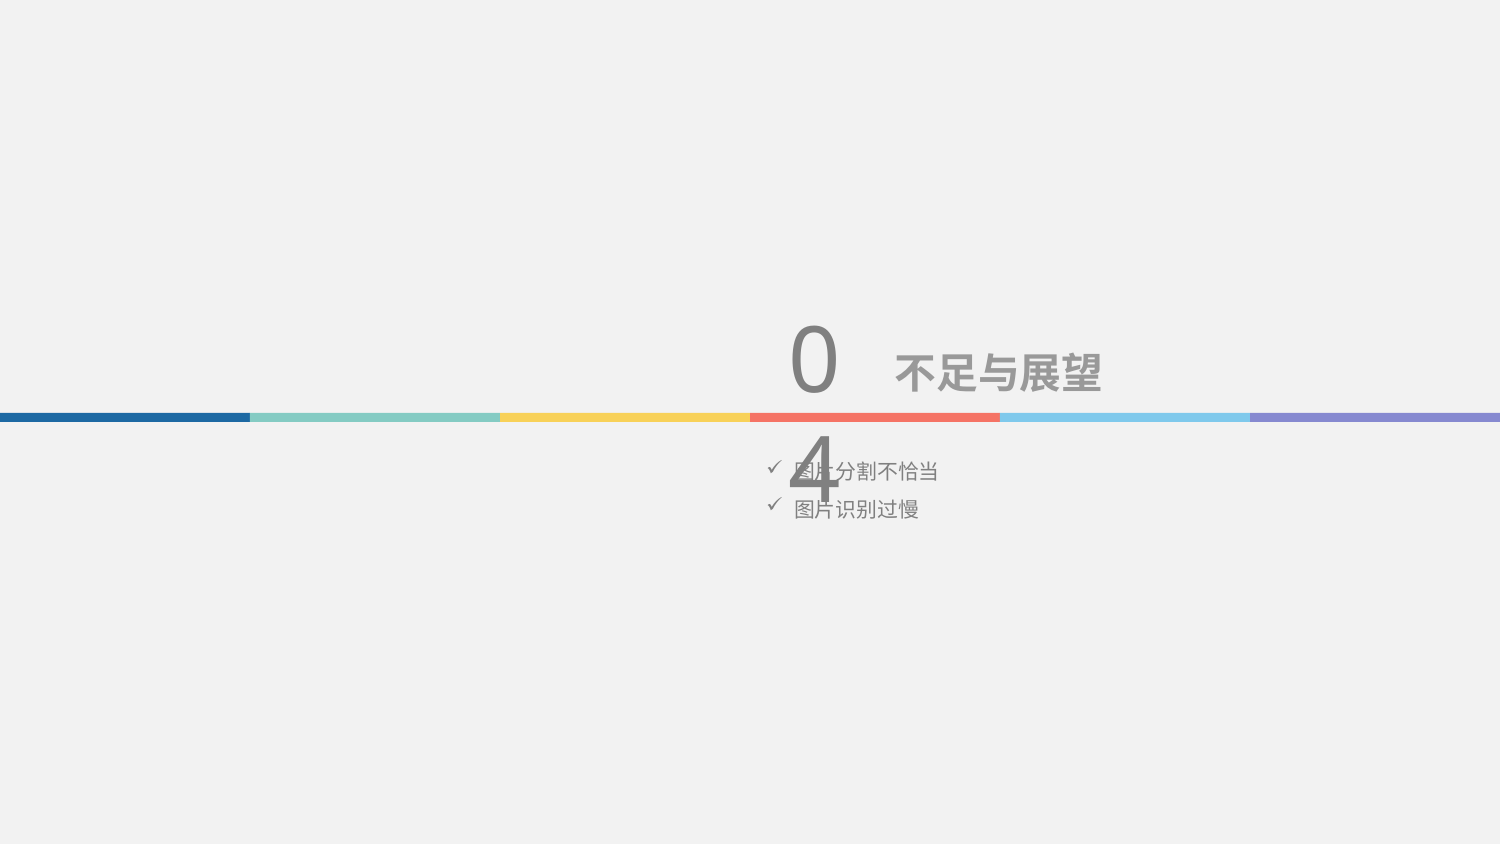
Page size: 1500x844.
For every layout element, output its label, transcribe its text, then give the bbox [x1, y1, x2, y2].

text_box 04 [750, 430, 880, 529]
text_box 图片分割不恰当 图片识别过慢 [880, 439, 955, 529]
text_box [0, 412, 1500, 423]
text_box 04 [750, 293, 880, 411]
text_box 不足与展望 [880, 339, 1235, 405]
